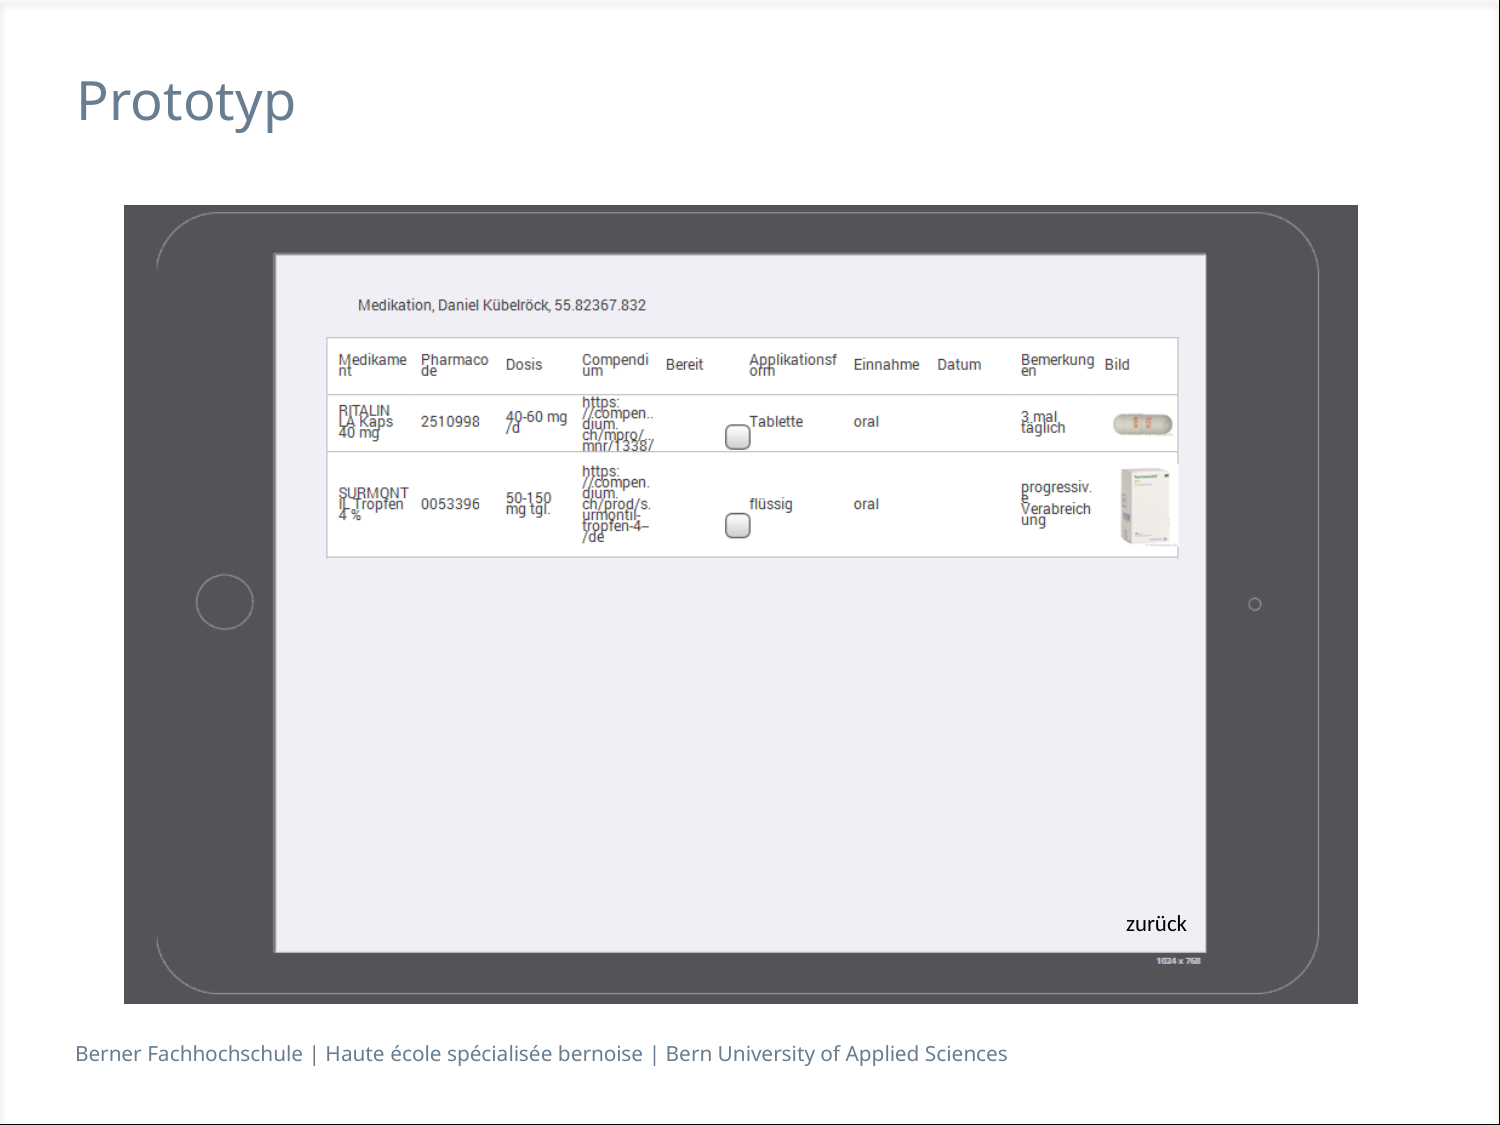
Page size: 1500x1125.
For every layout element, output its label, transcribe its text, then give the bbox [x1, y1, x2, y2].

title Prototyp [76, 59, 1406, 148]
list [124, 205, 1358, 1005]
